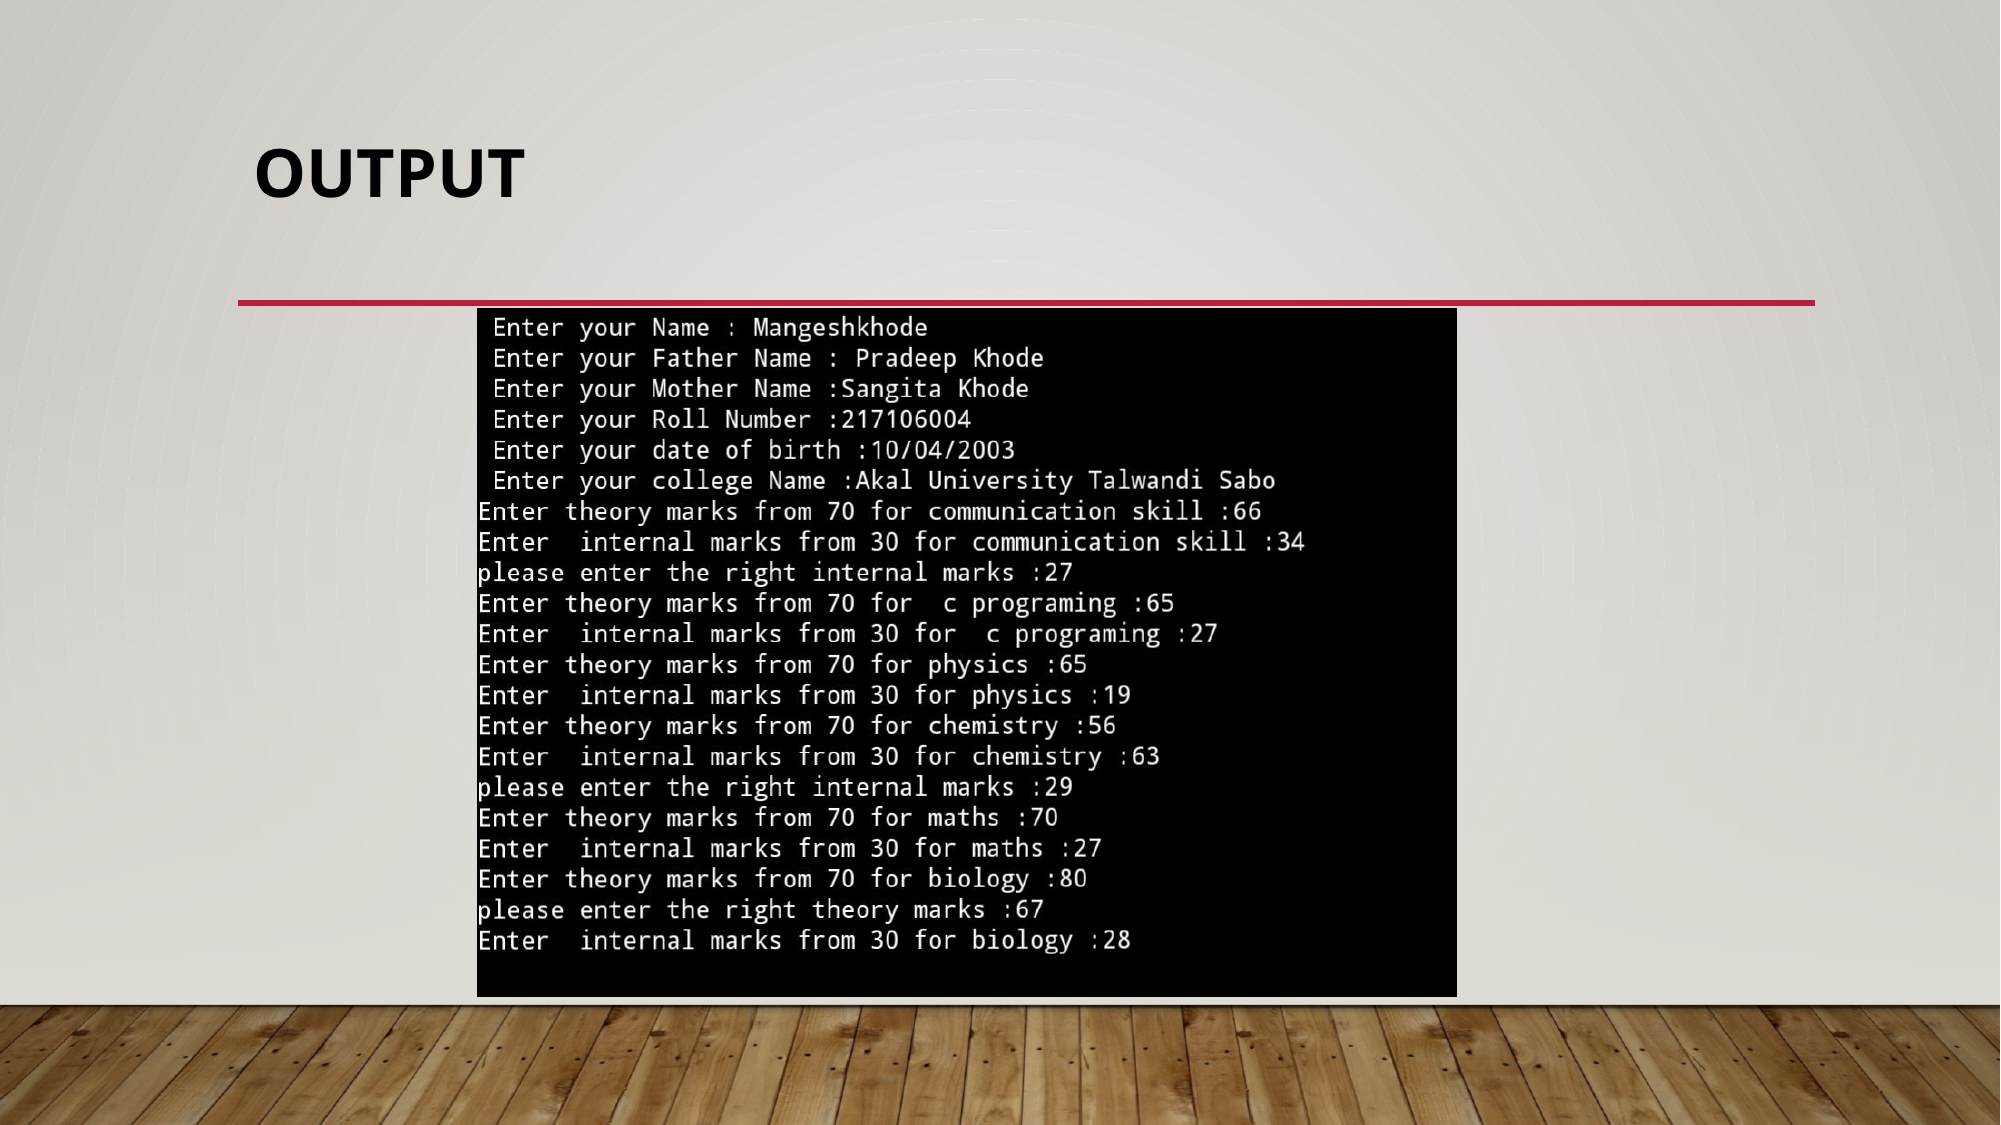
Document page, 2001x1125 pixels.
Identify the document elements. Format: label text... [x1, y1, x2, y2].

picture [0, 1005, 2000, 1125]
title Output [238, 131, 1814, 305]
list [477, 307, 1457, 998]
